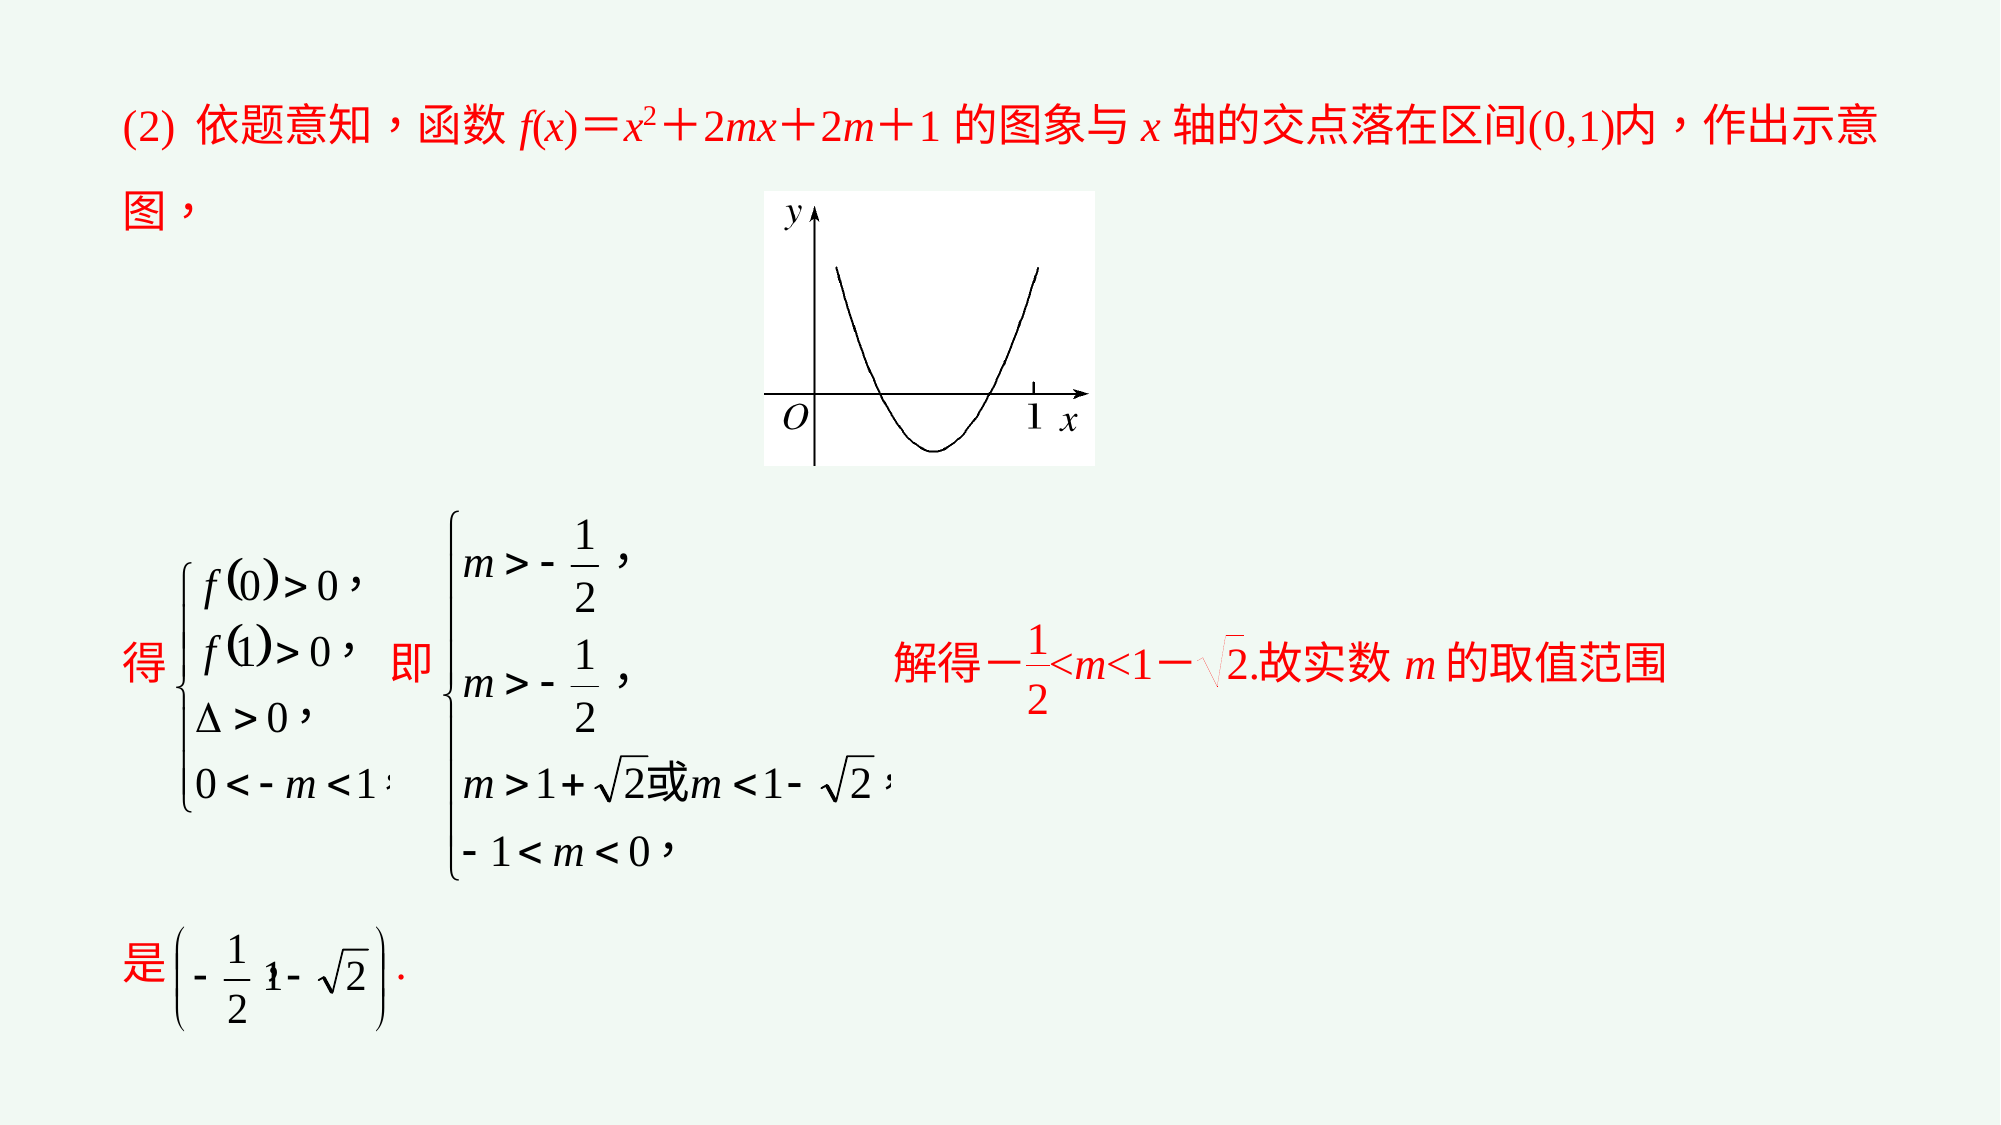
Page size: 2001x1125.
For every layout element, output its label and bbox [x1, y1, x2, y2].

text_box [122, 96, 1881, 1125]
picture [764, 191, 1095, 466]
